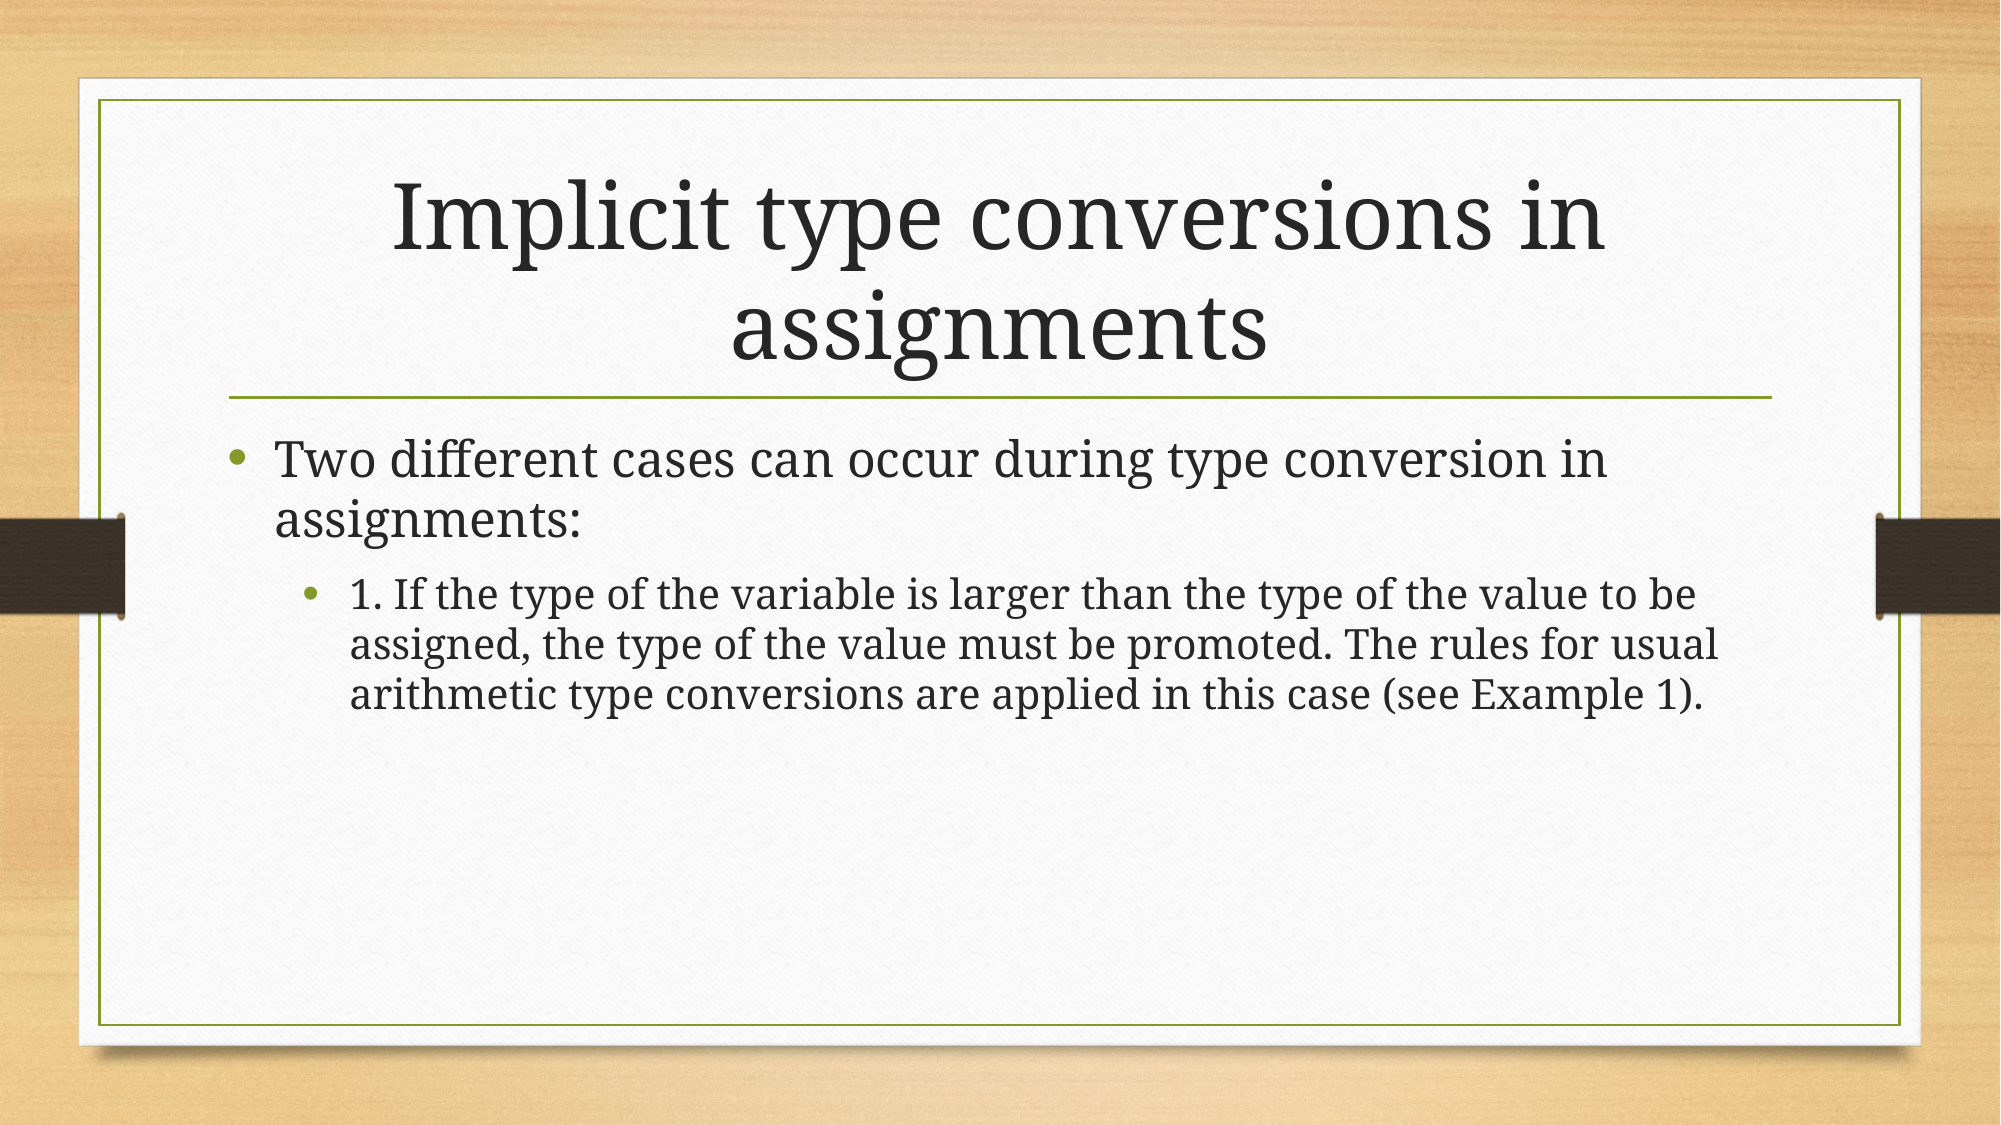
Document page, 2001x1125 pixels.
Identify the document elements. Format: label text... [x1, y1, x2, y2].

title Implicit type conversions in assignments [212, 161, 1788, 375]
list Two different cases can occur during type conversion in assignments: 1. If the type of the variable is larger than the type of the value to be assigned, the type of the value must be promoted. The rules for usual arithmetic type conversions are applied in this case (see Example 1). [212, 419, 1788, 964]
picture [0, 0, 2001, 1125]
